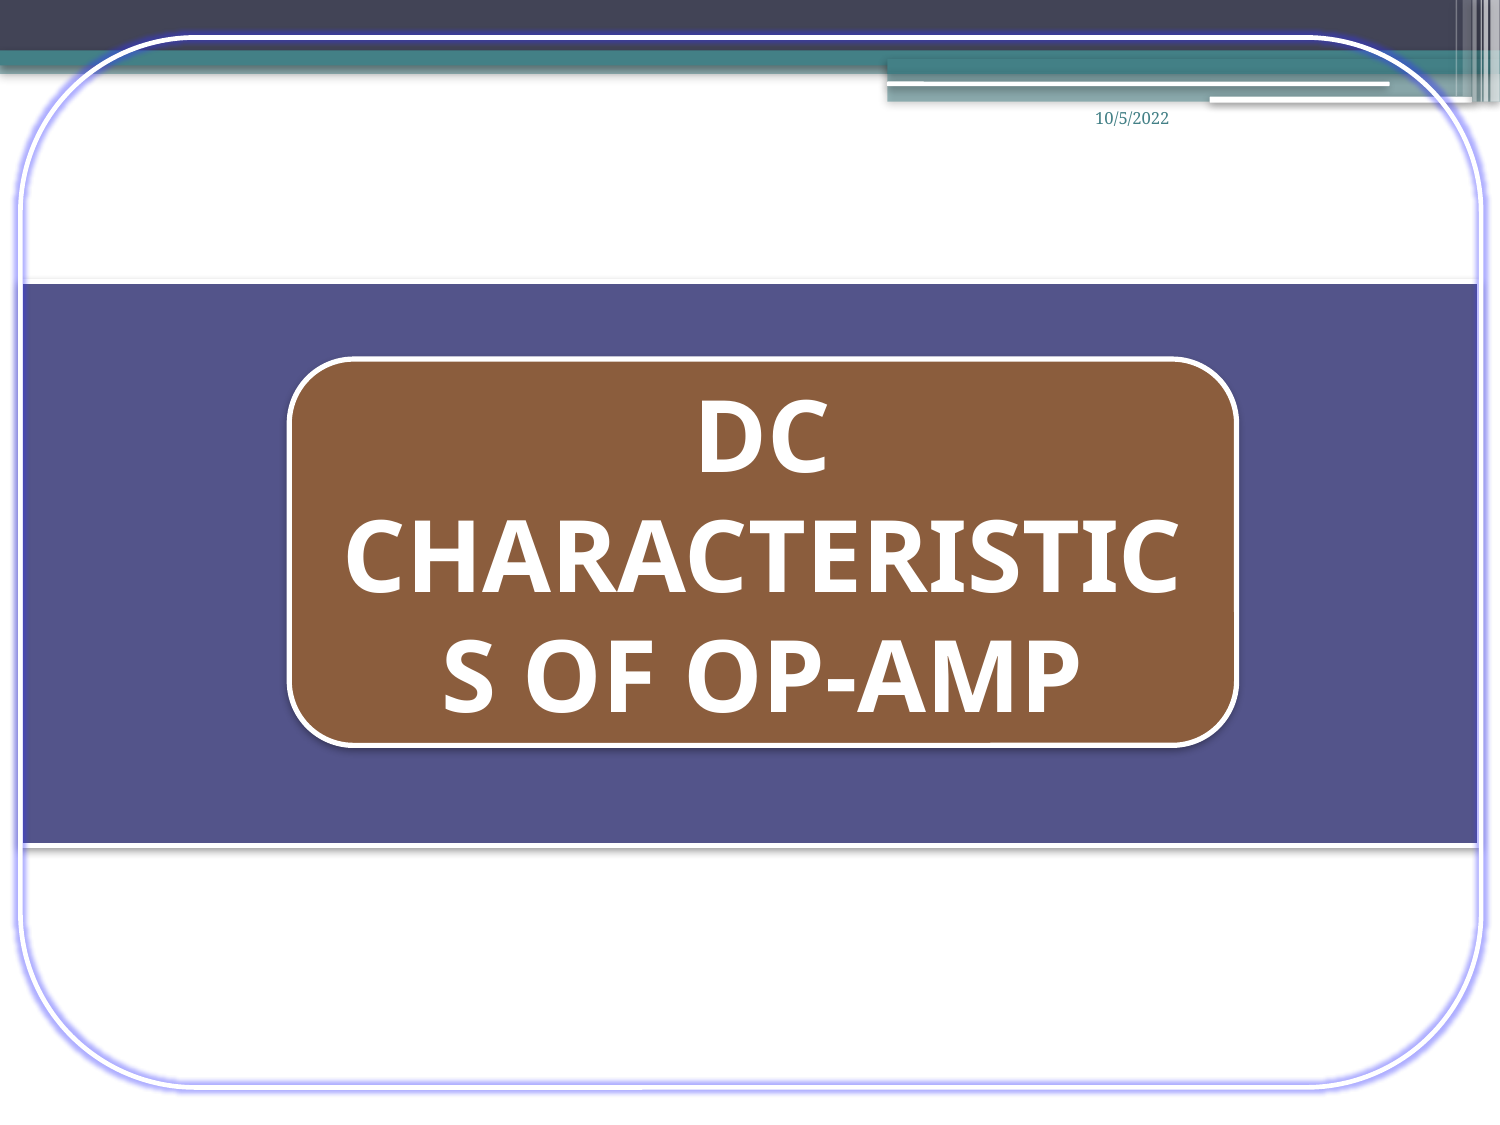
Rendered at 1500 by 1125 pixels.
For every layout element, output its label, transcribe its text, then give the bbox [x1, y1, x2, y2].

text_box DC CHARACTERISTICS OF OP-AMP [286, 356, 1240, 748]
text_box [18, 35, 1483, 1090]
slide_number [1080, 100, 1238, 176]
